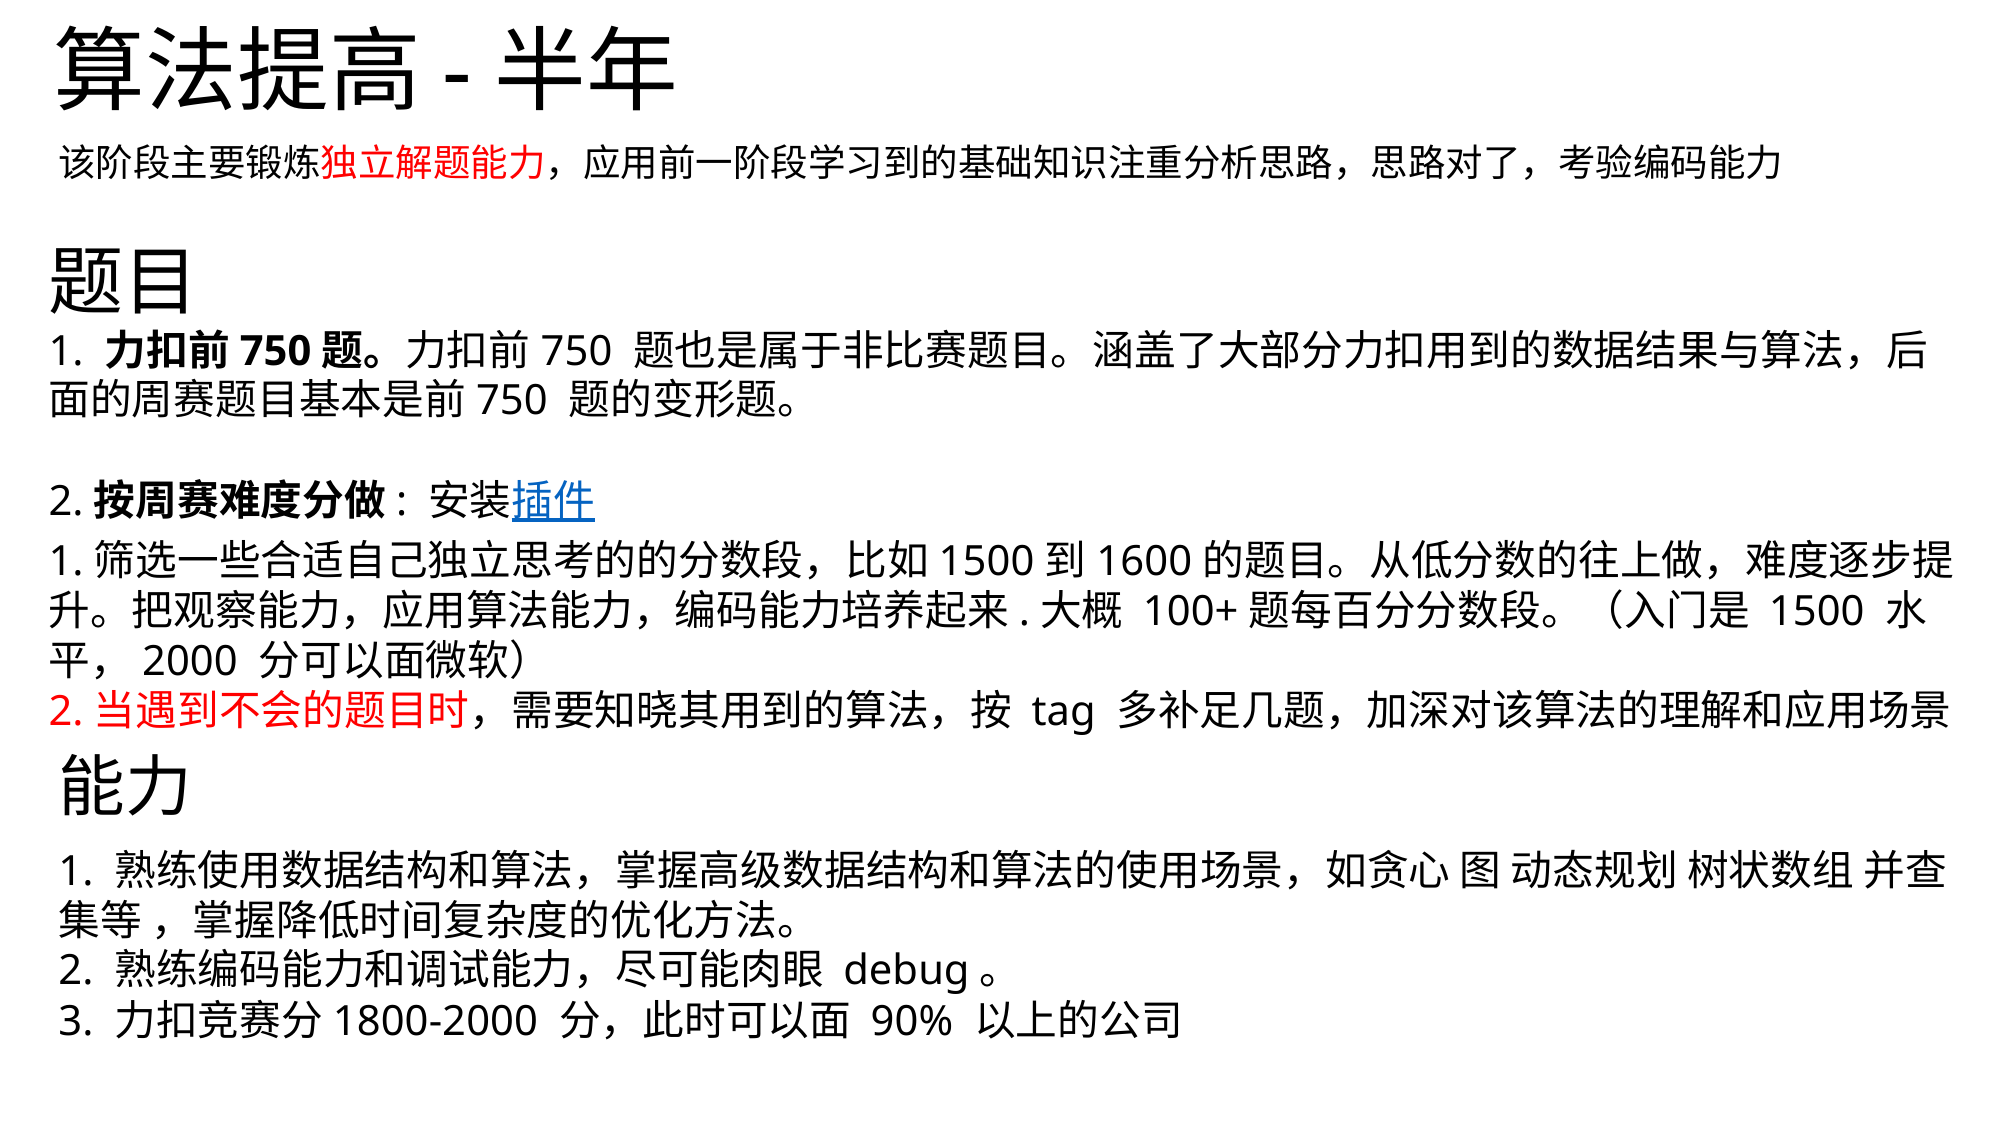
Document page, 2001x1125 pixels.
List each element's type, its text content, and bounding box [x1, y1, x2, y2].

text_box 能力 [43, 736, 207, 831]
text_box 算法提高-半年 [39, 4, 693, 130]
text_box 1. 熟练使用数据结构和算法，掌握高级数据结构和算法的使用场景，如贪心 图 动态规划 树状数组 并查集等 ，掌握降低时间复杂度的优化方法。 2. 熟练编码能力和调试能力，尽可能肉眼 debug。 3. 力扣竞赛分1800-2000 分，此时可以面 90% 以上的公司 [43, 835, 1977, 1071]
text_box 该阶段主要锻炼独立解题能力，应用前一阶段学习到的基础知识注重分析思路，思路对了，考验编码能力 [43, 132, 1868, 192]
text_box 题目 1. 力扣前750题。力扣前750 题也是属于非比赛题目。涵盖了大部分力扣用到的数据结果与算法，后面的周赛题目基本是前750 题的变形题。 2.按周赛难度分做: 安装插件 1.筛选一些合适自己独立思考的的分数段，比如1500到1600的题目。从低分数的往上做，难度逐步提升。把观察能力，应用算法能力，编码能力培养起来.大概 100+题每百分分数段。（入门是 1500 水平，2000 分可以面微软） 2.当遇到不会的题目时，需要知晓其用到的算法，按 tag 多补足几题，加深对该算法的理解和应用场景 [33, 226, 1977, 736]
